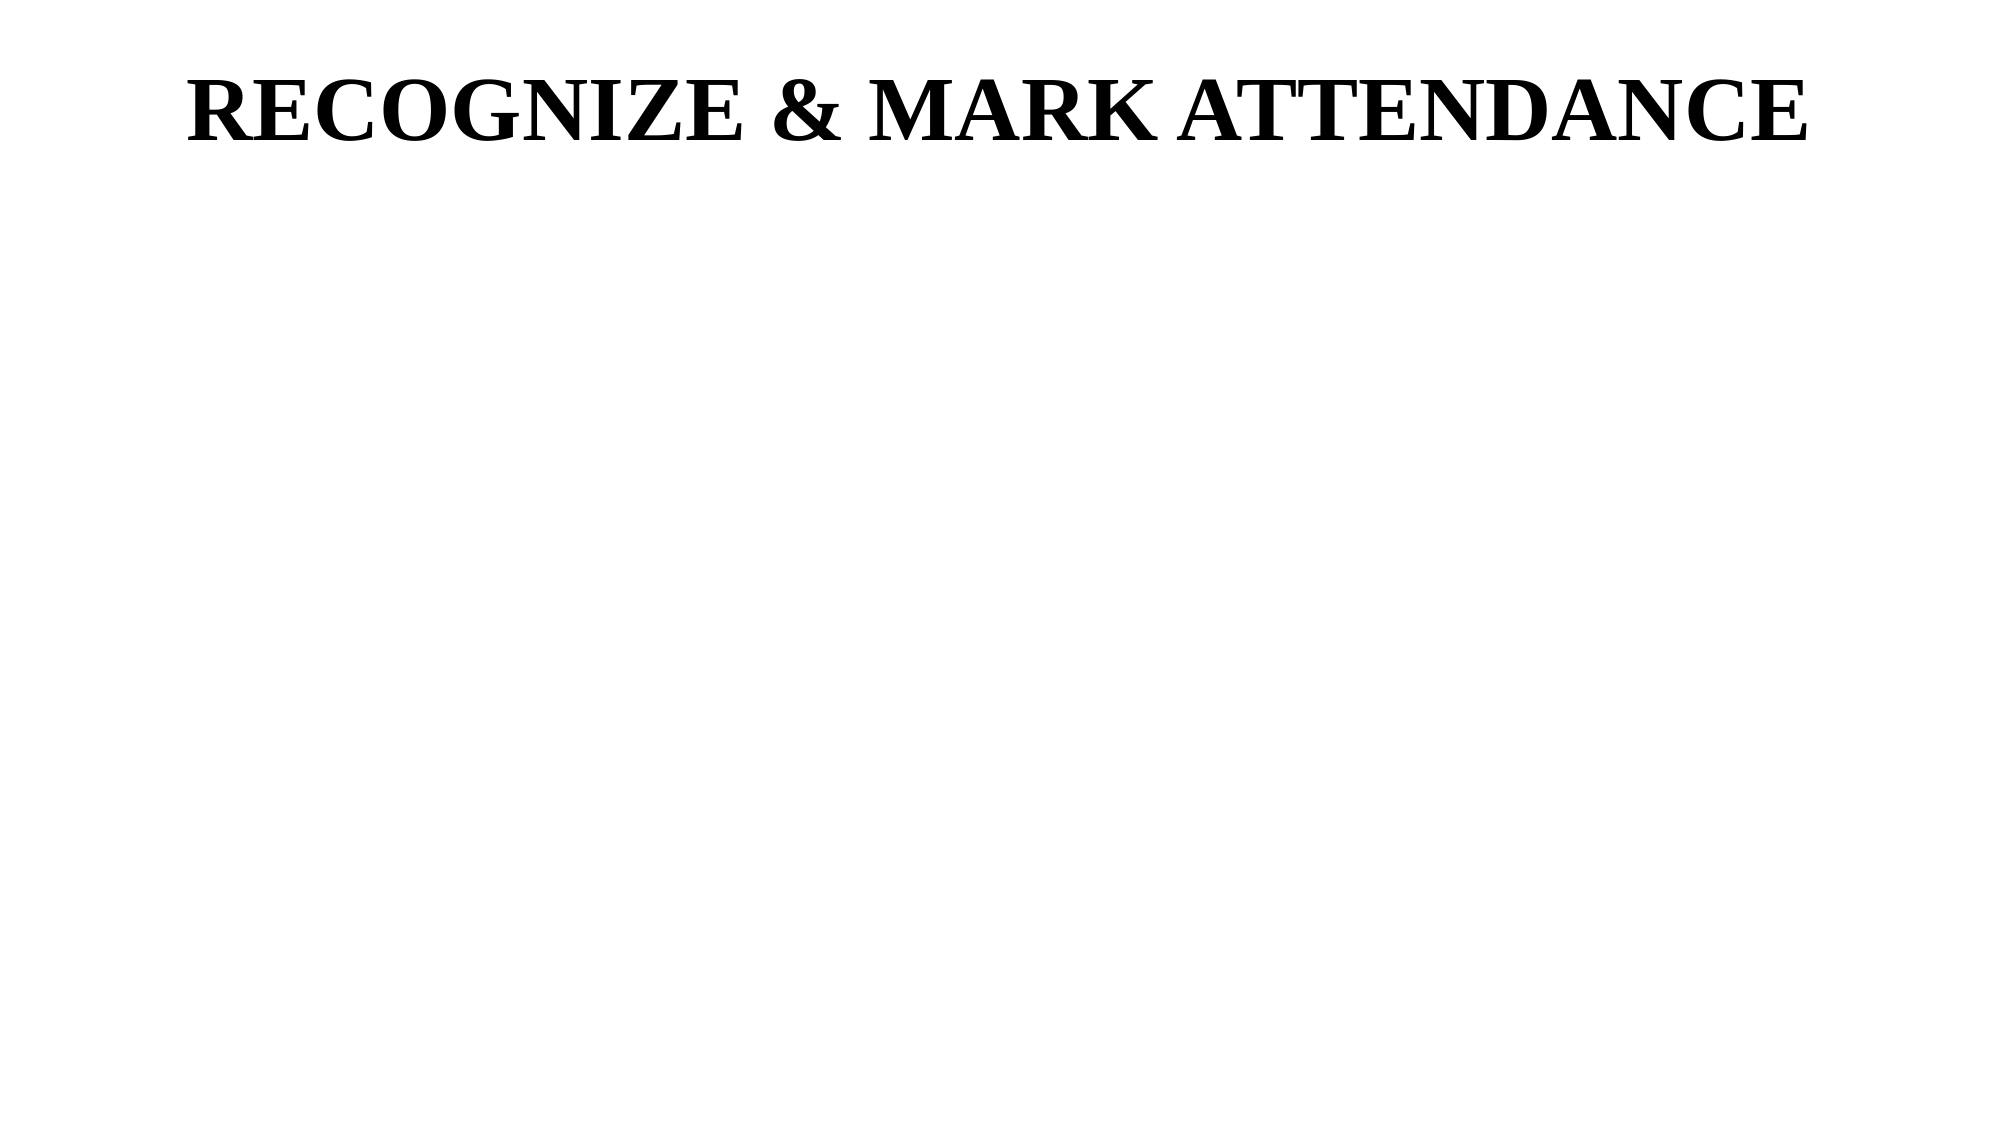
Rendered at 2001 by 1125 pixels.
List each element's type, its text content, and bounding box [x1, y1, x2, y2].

title RECOGNIZE & MARK ATTENDANCE [137, 40, 1863, 180]
